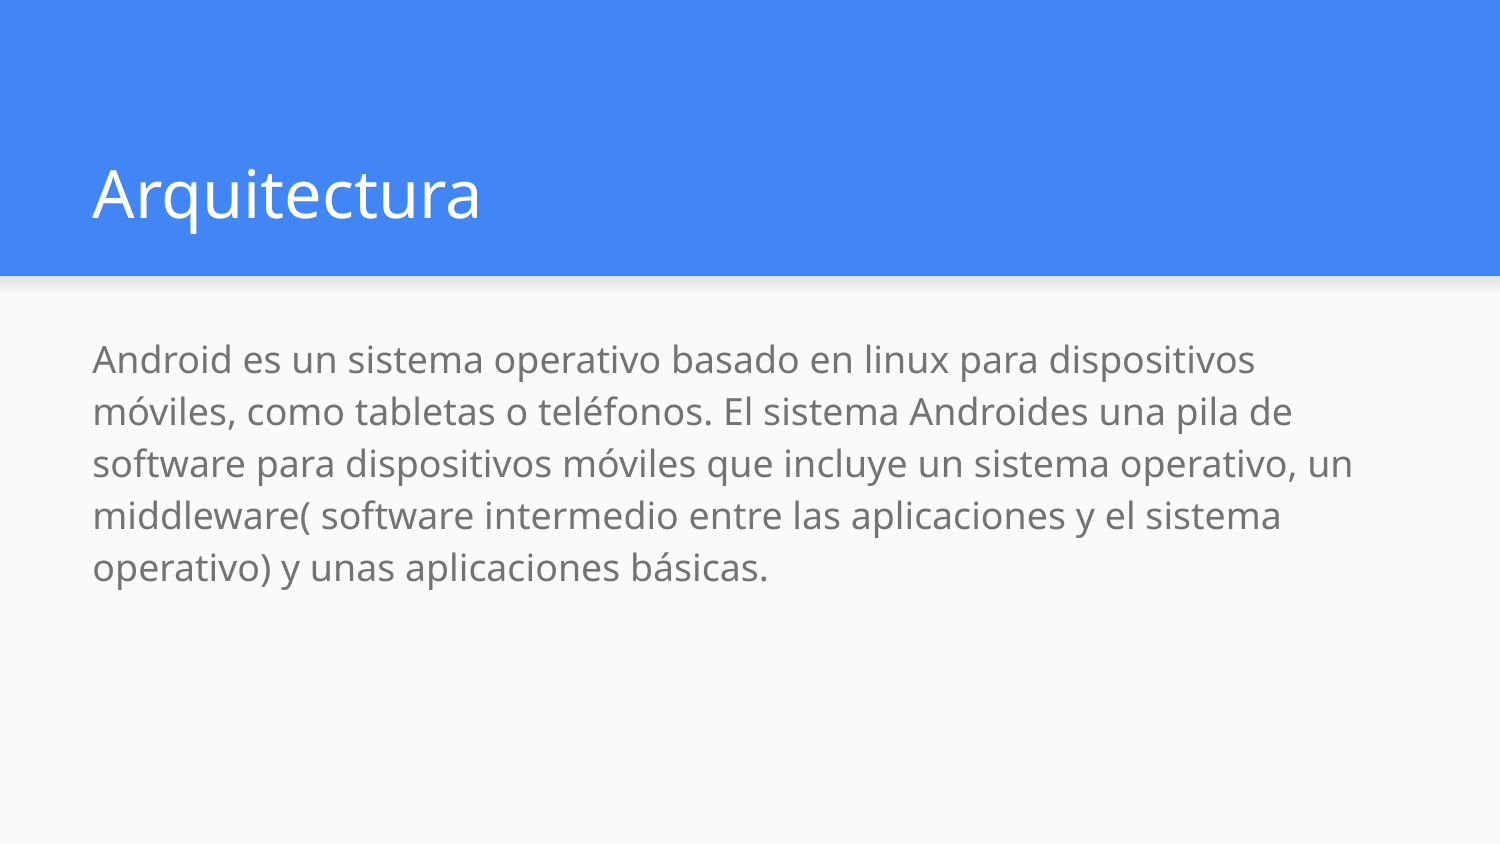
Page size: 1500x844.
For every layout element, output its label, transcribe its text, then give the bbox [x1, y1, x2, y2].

list Android es un sistema operativo basado en linux para dispositivos móviles, como tabletas o teléfonos. El sistema Androides una pila de software para dispositivos móviles que incluye un sistema operativo, un middleware( software intermedio entre las aplicaciones y el sistema operativo) y unas aplicaciones básicas. [77, 314, 1427, 760]
title Arquitectura [77, 121, 1427, 248]
